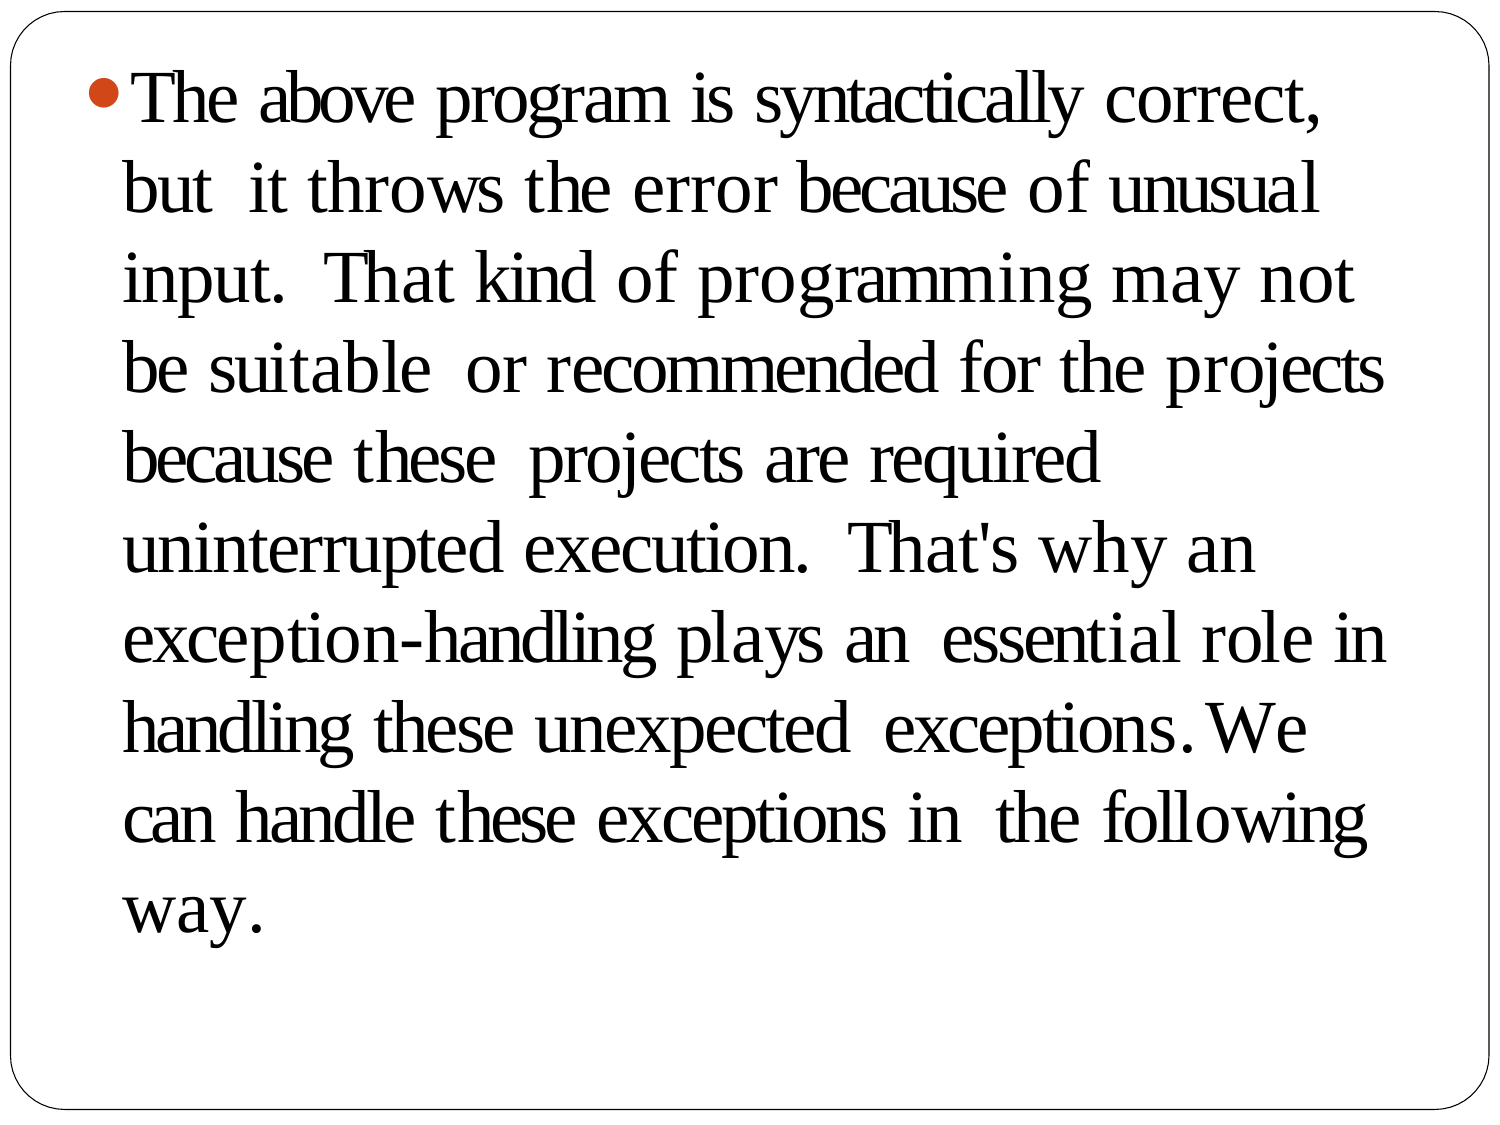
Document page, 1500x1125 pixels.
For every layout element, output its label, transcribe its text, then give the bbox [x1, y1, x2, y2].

text_box The above program is syntactically correct, but it throws the error because of unusual input. That kind of programming may not be suitable or recommended for the projects because these projects are required uninterrupted execution. That's why an exception-handling plays an essential role in handling these unexpected exceptions.We can handle these exceptions in the following way. [75, 44, 1407, 947]
